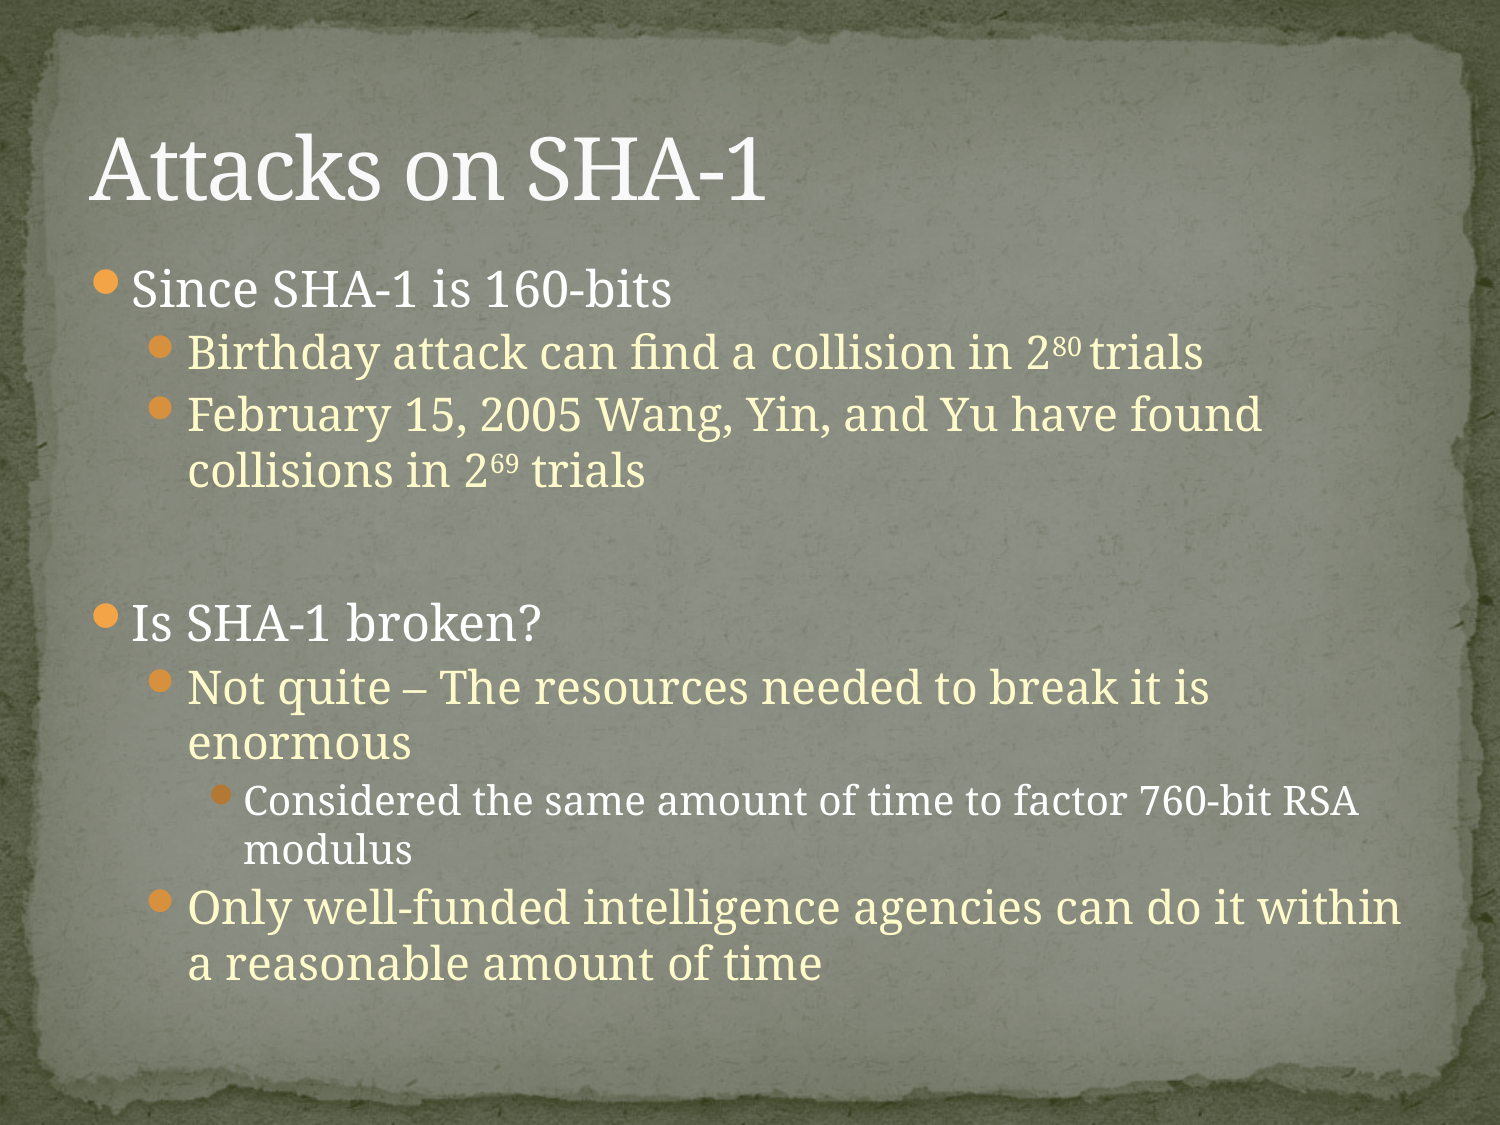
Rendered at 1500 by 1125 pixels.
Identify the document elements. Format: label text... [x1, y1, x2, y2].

list Since SHA-1 is 160-bits Birthday attack can find a collision in 280 trials February 15, 2005 Wang, Yin, and Yu have found collisions in 269 trials Is SHA-1 broken? Not quite – The resources needed to break it is enormous Considered the same amount of time to factor 760-bit RSA modulus Only well-funded intelligence agencies can do it within a reasonable amount of time [75, 249, 1425, 1000]
title Attacks on SHA-1 [74, 24, 1425, 225]
